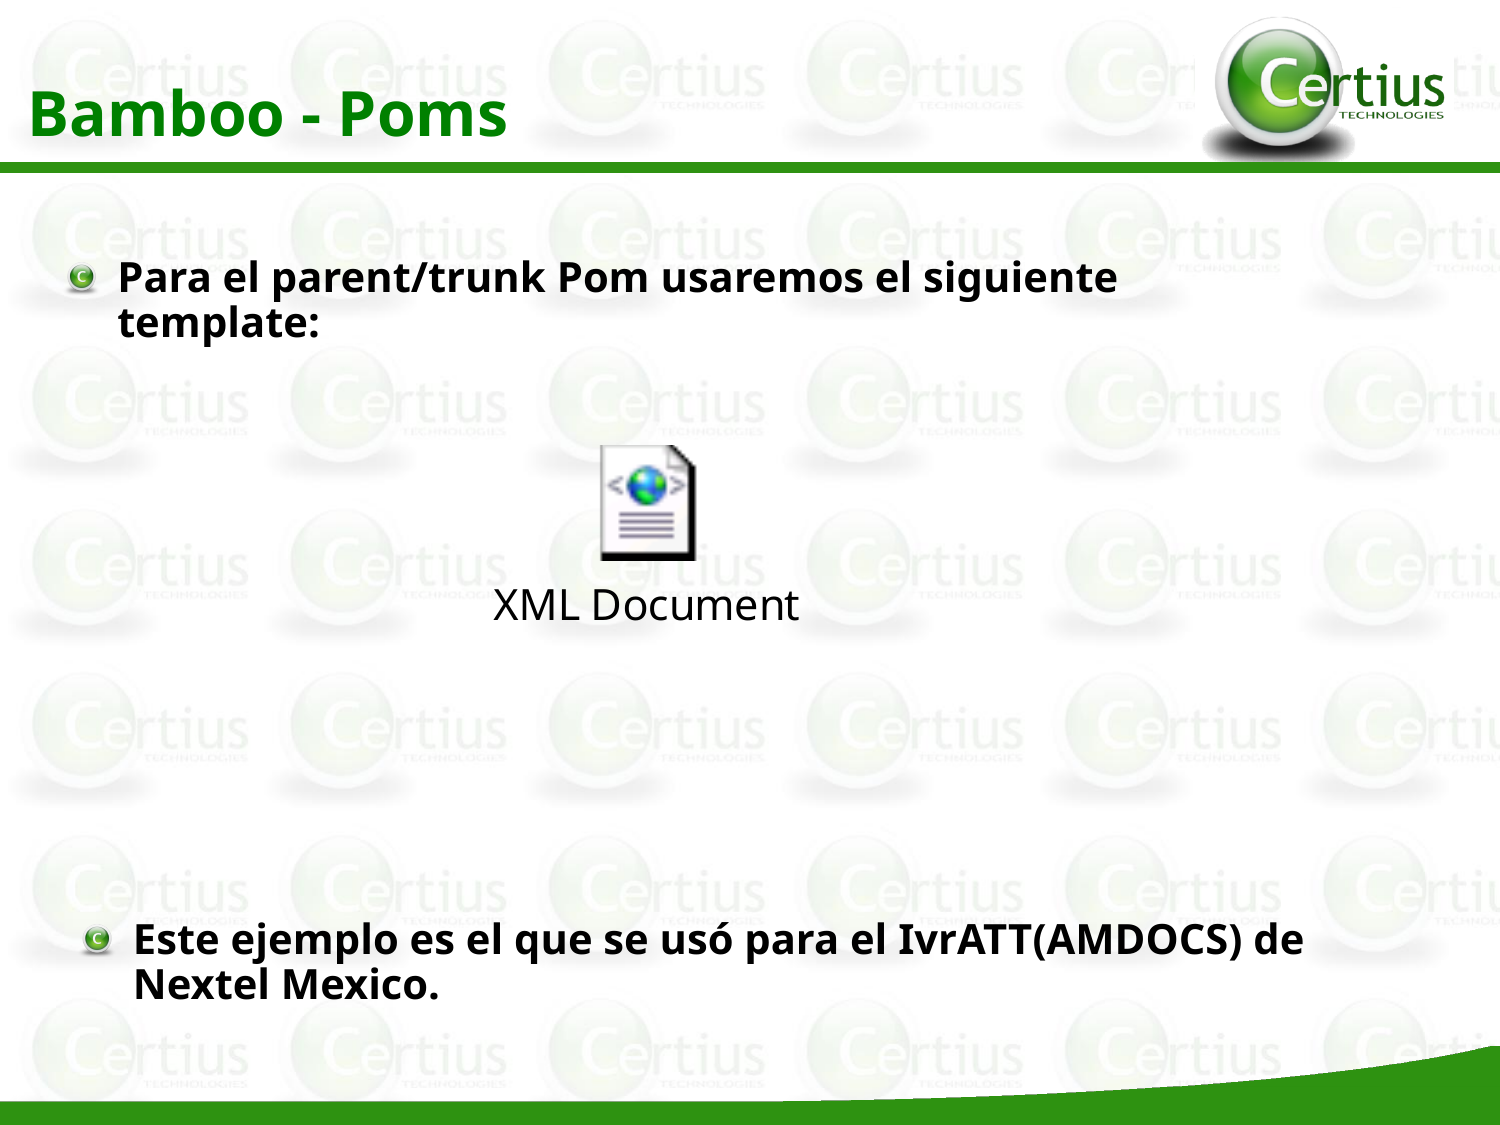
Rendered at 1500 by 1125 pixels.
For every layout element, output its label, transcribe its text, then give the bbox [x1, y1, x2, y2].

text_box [473, 445, 819, 737]
text_box Para el parent/trunk Pom usaremos el siguiente template: [46, 249, 1319, 349]
text_box Bamboo - Poms [12, 18, 1180, 157]
text_box Este ejemplo es el que se usó para el IvrATT(AMDOCS) de Nextel Mexico. [61, 911, 1335, 1053]
picture [0, 0, 1500, 1125]
